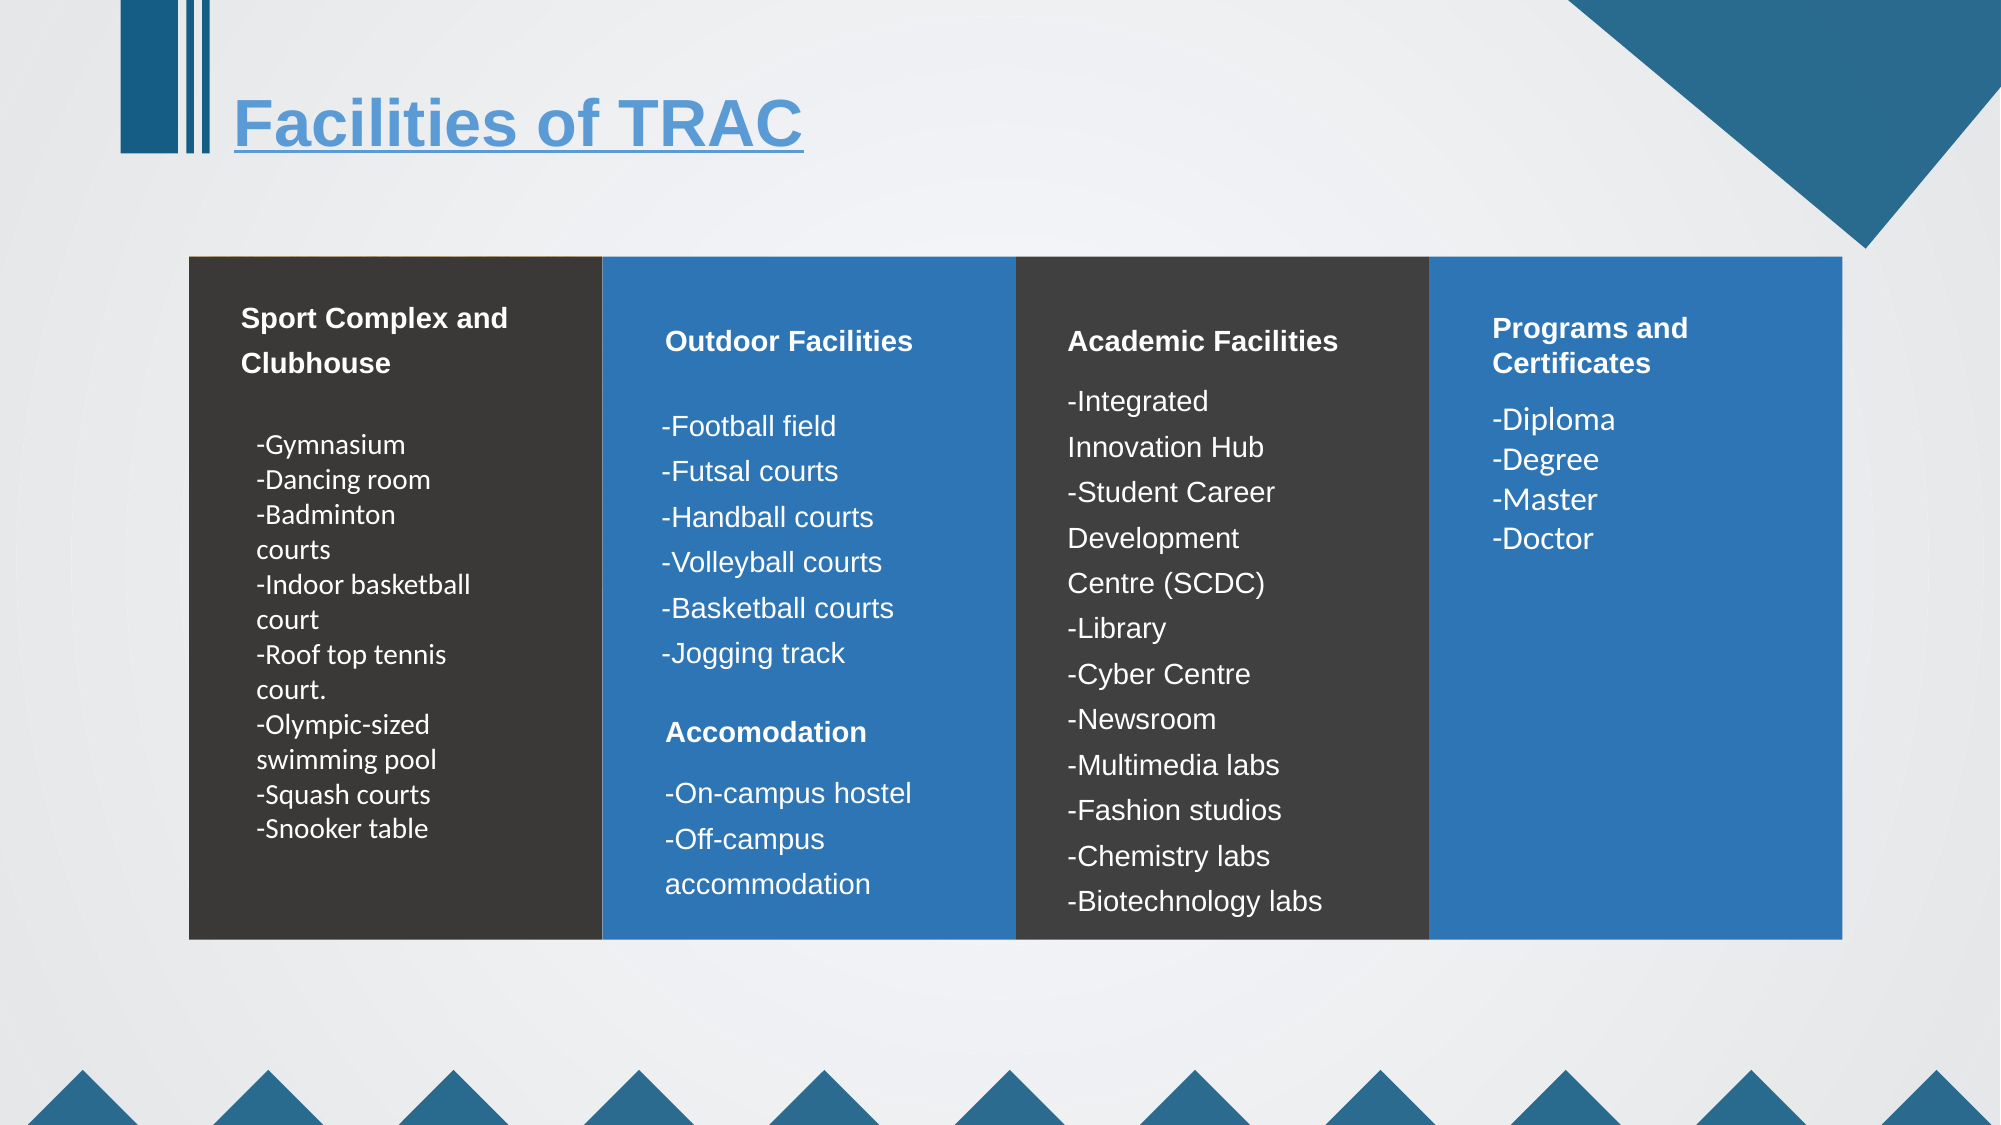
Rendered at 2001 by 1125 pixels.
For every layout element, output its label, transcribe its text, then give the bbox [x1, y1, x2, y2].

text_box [646, 304, 932, 680]
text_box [650, 695, 934, 910]
text_box [120, 0, 179, 154]
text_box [1052, 304, 1354, 931]
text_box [189, 256, 1843, 940]
text_box Facilities of TRAC [233, 63, 830, 160]
text_box [185, 0, 195, 154]
text_box [201, 0, 211, 154]
